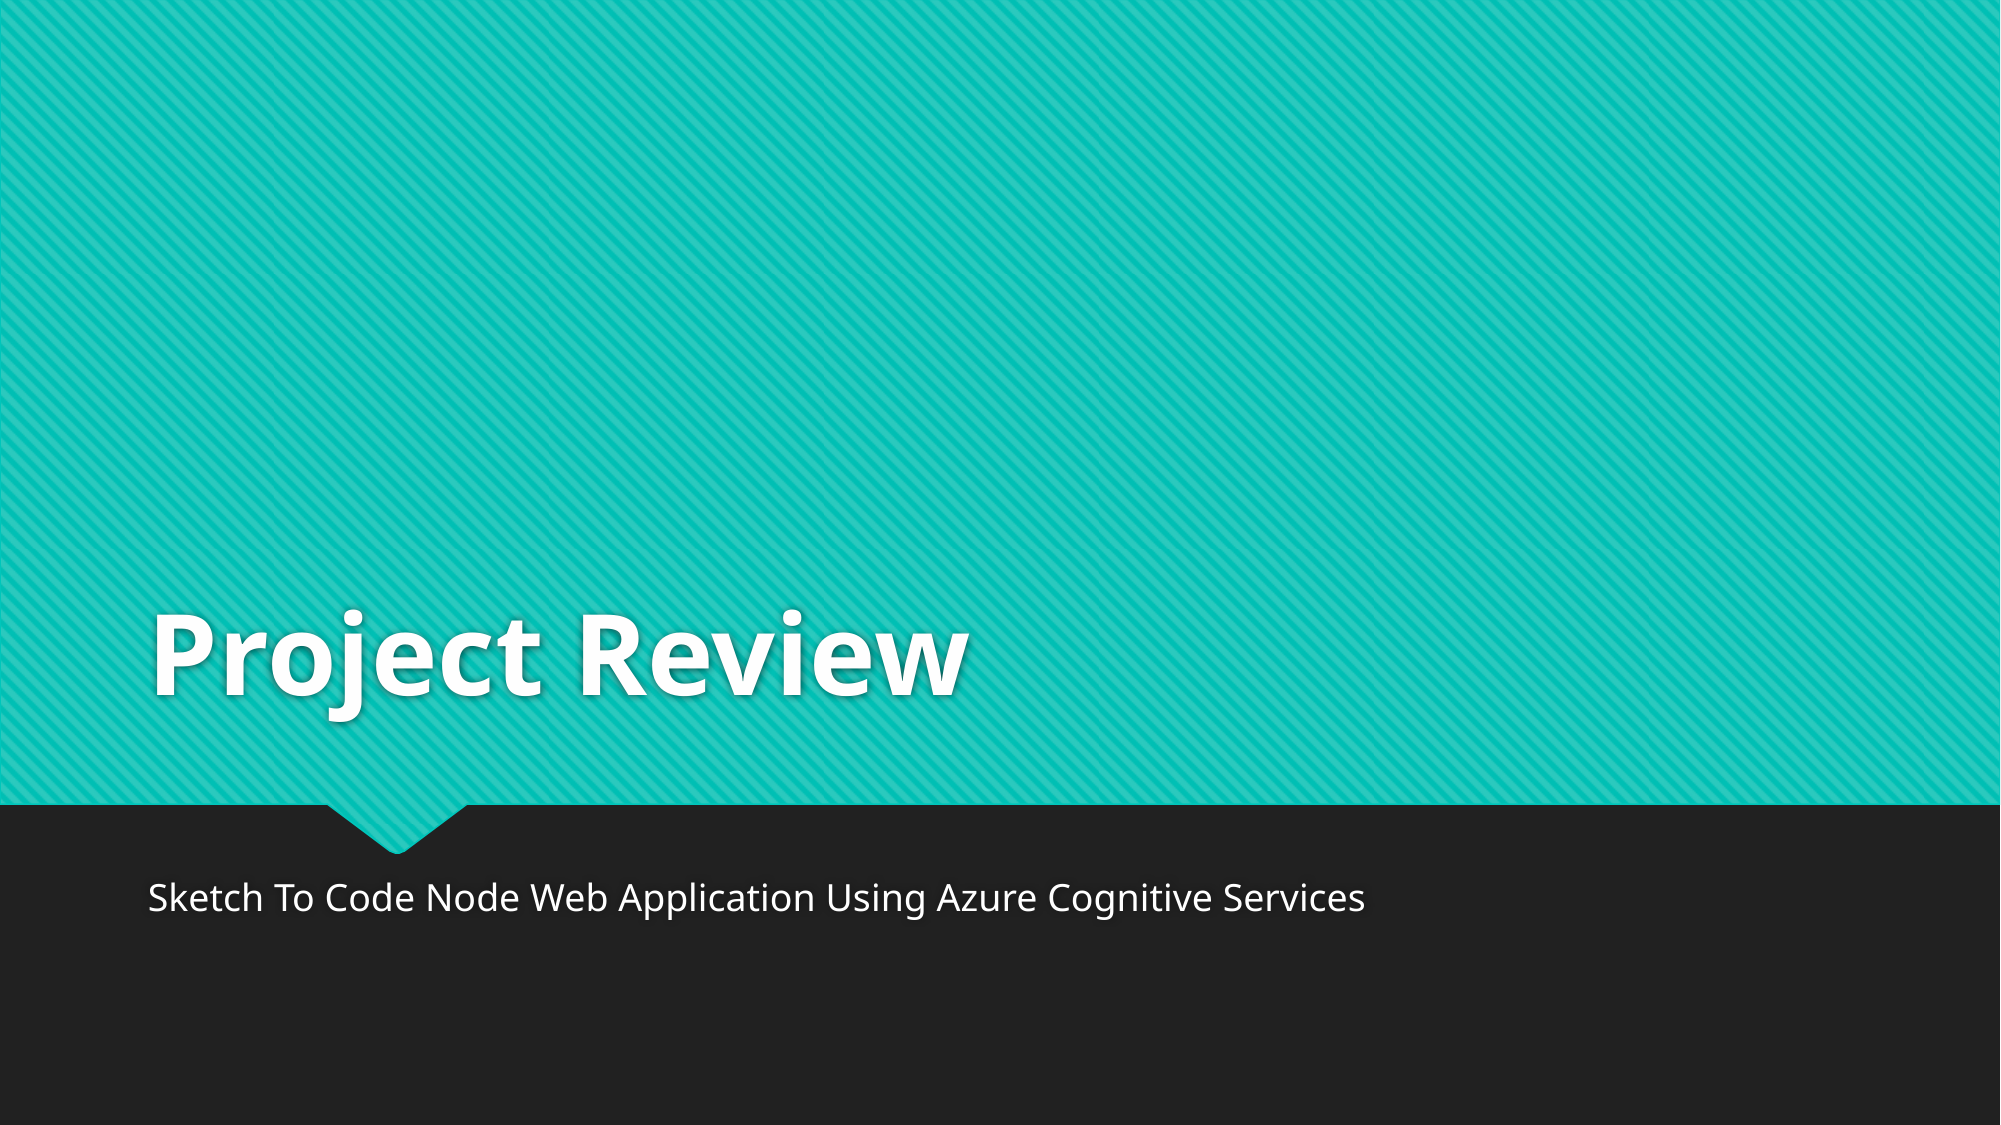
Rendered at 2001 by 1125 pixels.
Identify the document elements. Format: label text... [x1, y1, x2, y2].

title Project Review [132, 237, 1868, 726]
subtitle Sketch To Code Node Web Application Using Azure Cognitive Services [132, 866, 1868, 938]
